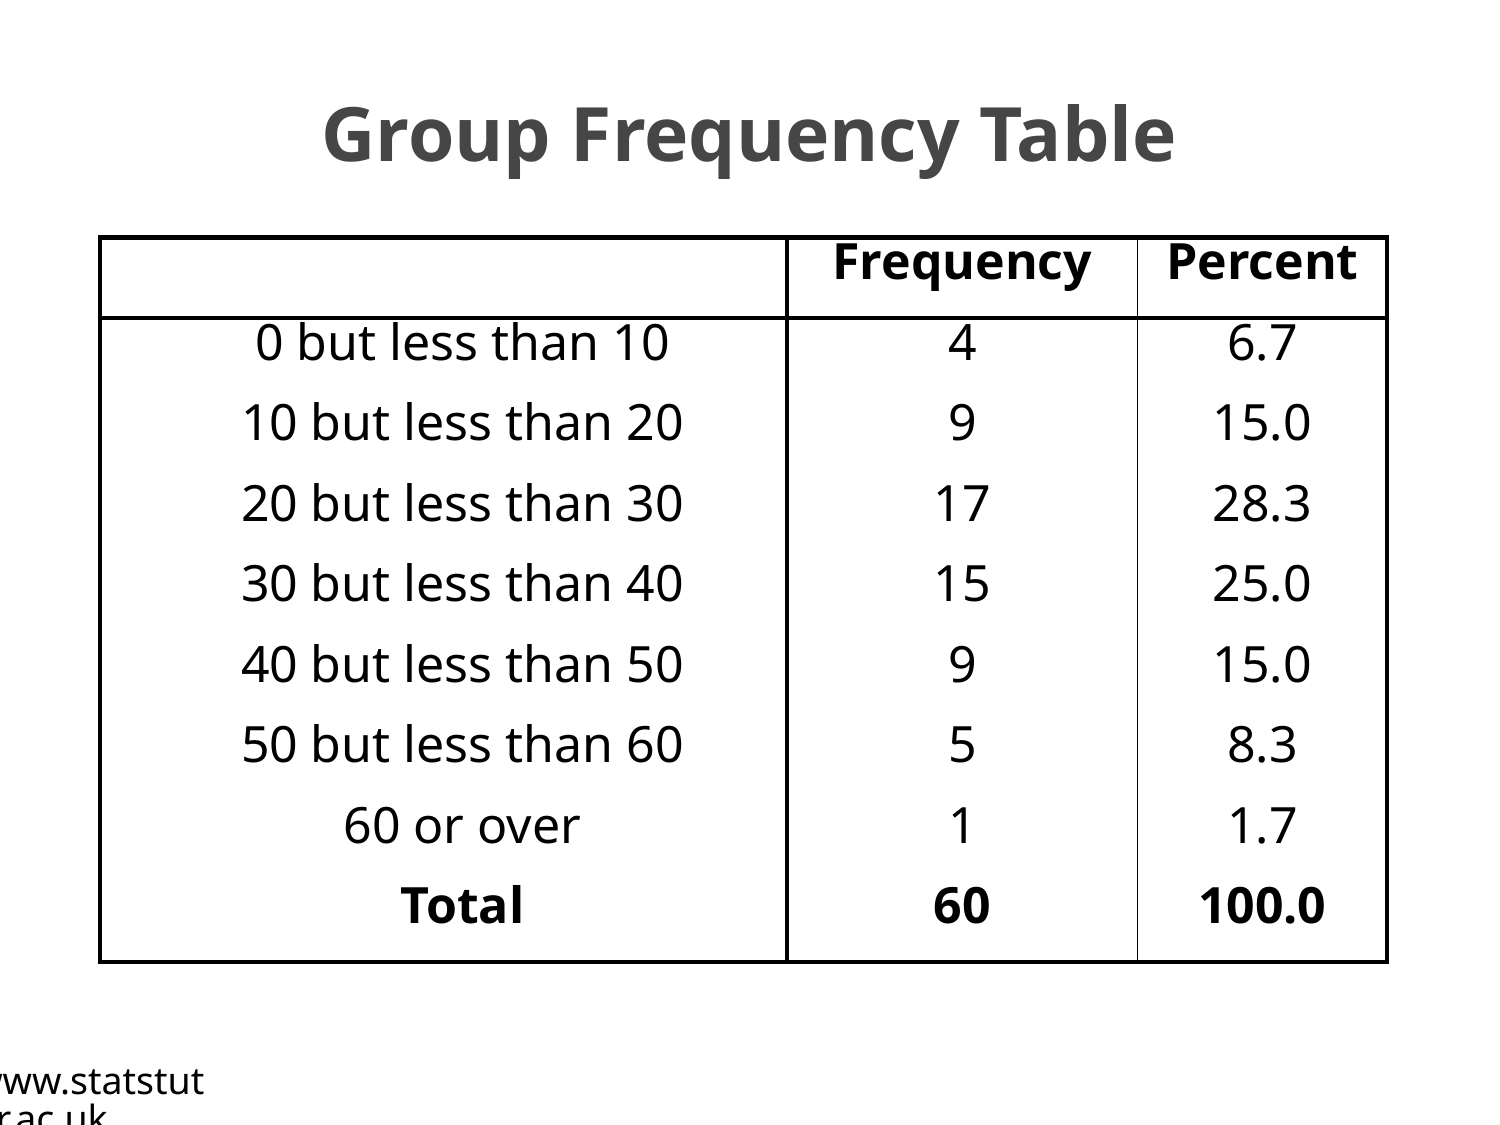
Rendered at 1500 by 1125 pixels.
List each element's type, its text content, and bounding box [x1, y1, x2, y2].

title Group Frequency Table [112, 37, 1388, 225]
table_cell 6.7 [1138, 320, 1385, 399]
table_cell 25.0 [1138, 560, 1385, 640]
table_cell 100.0 [1138, 882, 1385, 960]
table_cell 60 [789, 882, 1137, 960]
table_cell 20 but less than 30 [137, 479, 785, 560]
table_cell 50 but less than 60 [137, 721, 785, 801]
table_header Percent [1138, 240, 1385, 316]
table_cell Total [137, 882, 785, 960]
table_cell 40 but less than 50 [137, 640, 785, 721]
table_cell 5 [789, 721, 1137, 801]
table_cell [102, 320, 137, 960]
table_cell 30 but less than 40 [137, 560, 785, 640]
table_cell 1 [789, 801, 1137, 882]
table_header [102, 240, 137, 316]
table_cell 0 but less than 10 [137, 320, 785, 399]
table_header [137, 240, 785, 316]
table_cell 28.3 [1138, 479, 1385, 560]
table_cell 9 [789, 399, 1137, 479]
table_cell 1.7 [1138, 801, 1385, 882]
footer www.statstutor.ac.uk [0, 1050, 238, 1113]
table_cell 9 [789, 640, 1137, 721]
table_cell 10 but less than 20 [137, 399, 785, 479]
table_cell 15.0 [1138, 399, 1385, 479]
table_cell 60 or over [137, 801, 785, 882]
table_header Frequency [789, 240, 1137, 316]
table_cell 8.3 [1138, 721, 1385, 801]
table_cell 15 [789, 560, 1137, 640]
table_cell 4 [789, 320, 1137, 399]
table_cell 15.0 [1138, 640, 1385, 721]
table_cell 17 [789, 479, 1137, 560]
